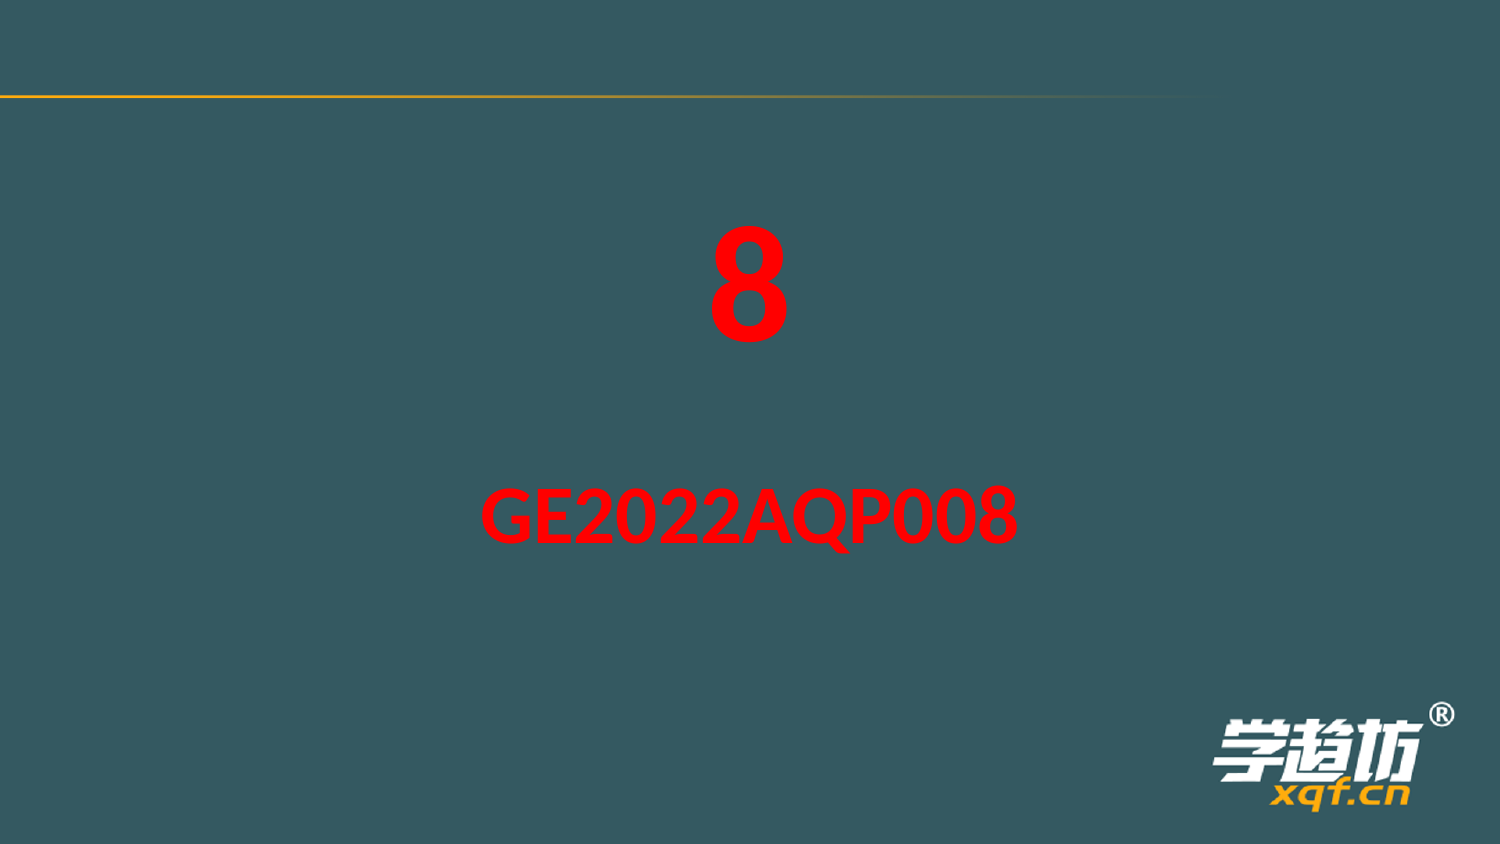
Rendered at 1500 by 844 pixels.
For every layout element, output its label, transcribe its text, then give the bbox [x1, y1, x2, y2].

text_box 8 [125, 166, 1375, 382]
picture [0, 0, 1500, 844]
text_box GE2022AQP008 [125, 453, 1375, 568]
